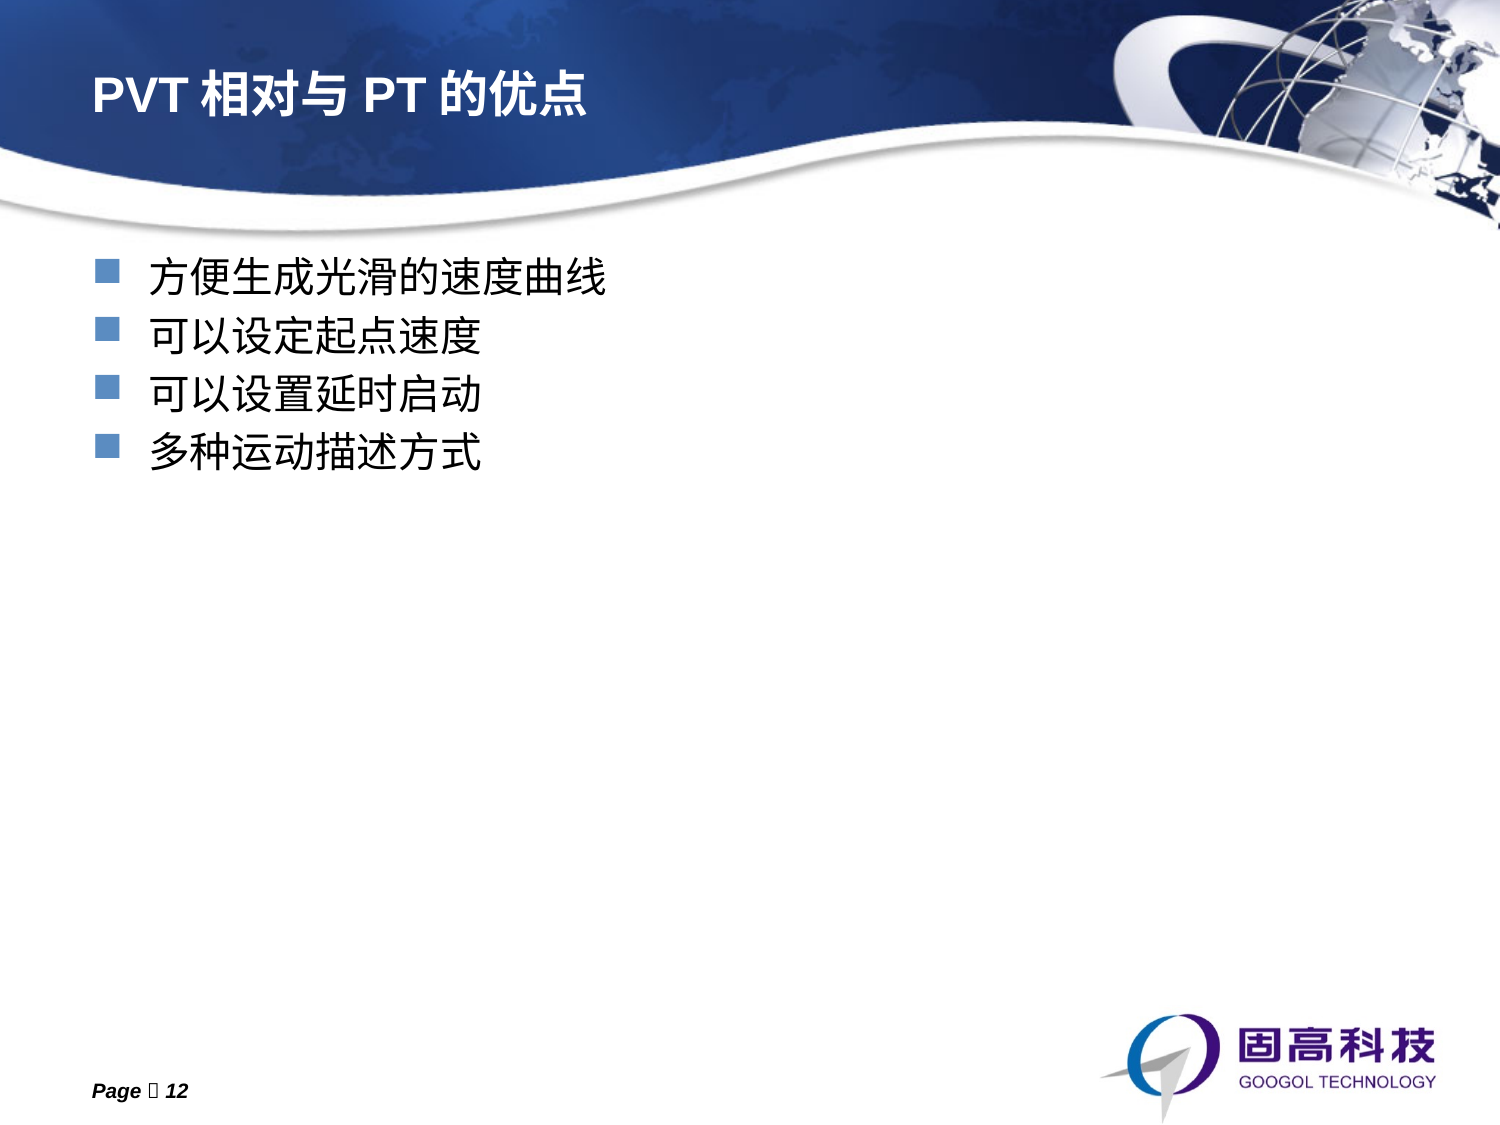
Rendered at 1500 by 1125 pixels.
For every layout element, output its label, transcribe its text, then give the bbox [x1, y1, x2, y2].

slide_number Page  12 [76, 1070, 314, 1103]
list 方便生成光滑的速度曲线 可以设定起点速度 可以设置延时启动 多种运动描述方式 [76, 243, 1424, 1005]
picture [0, 0, 1500, 1125]
title PVT相对与PT的优点 [76, 35, 1034, 149]
